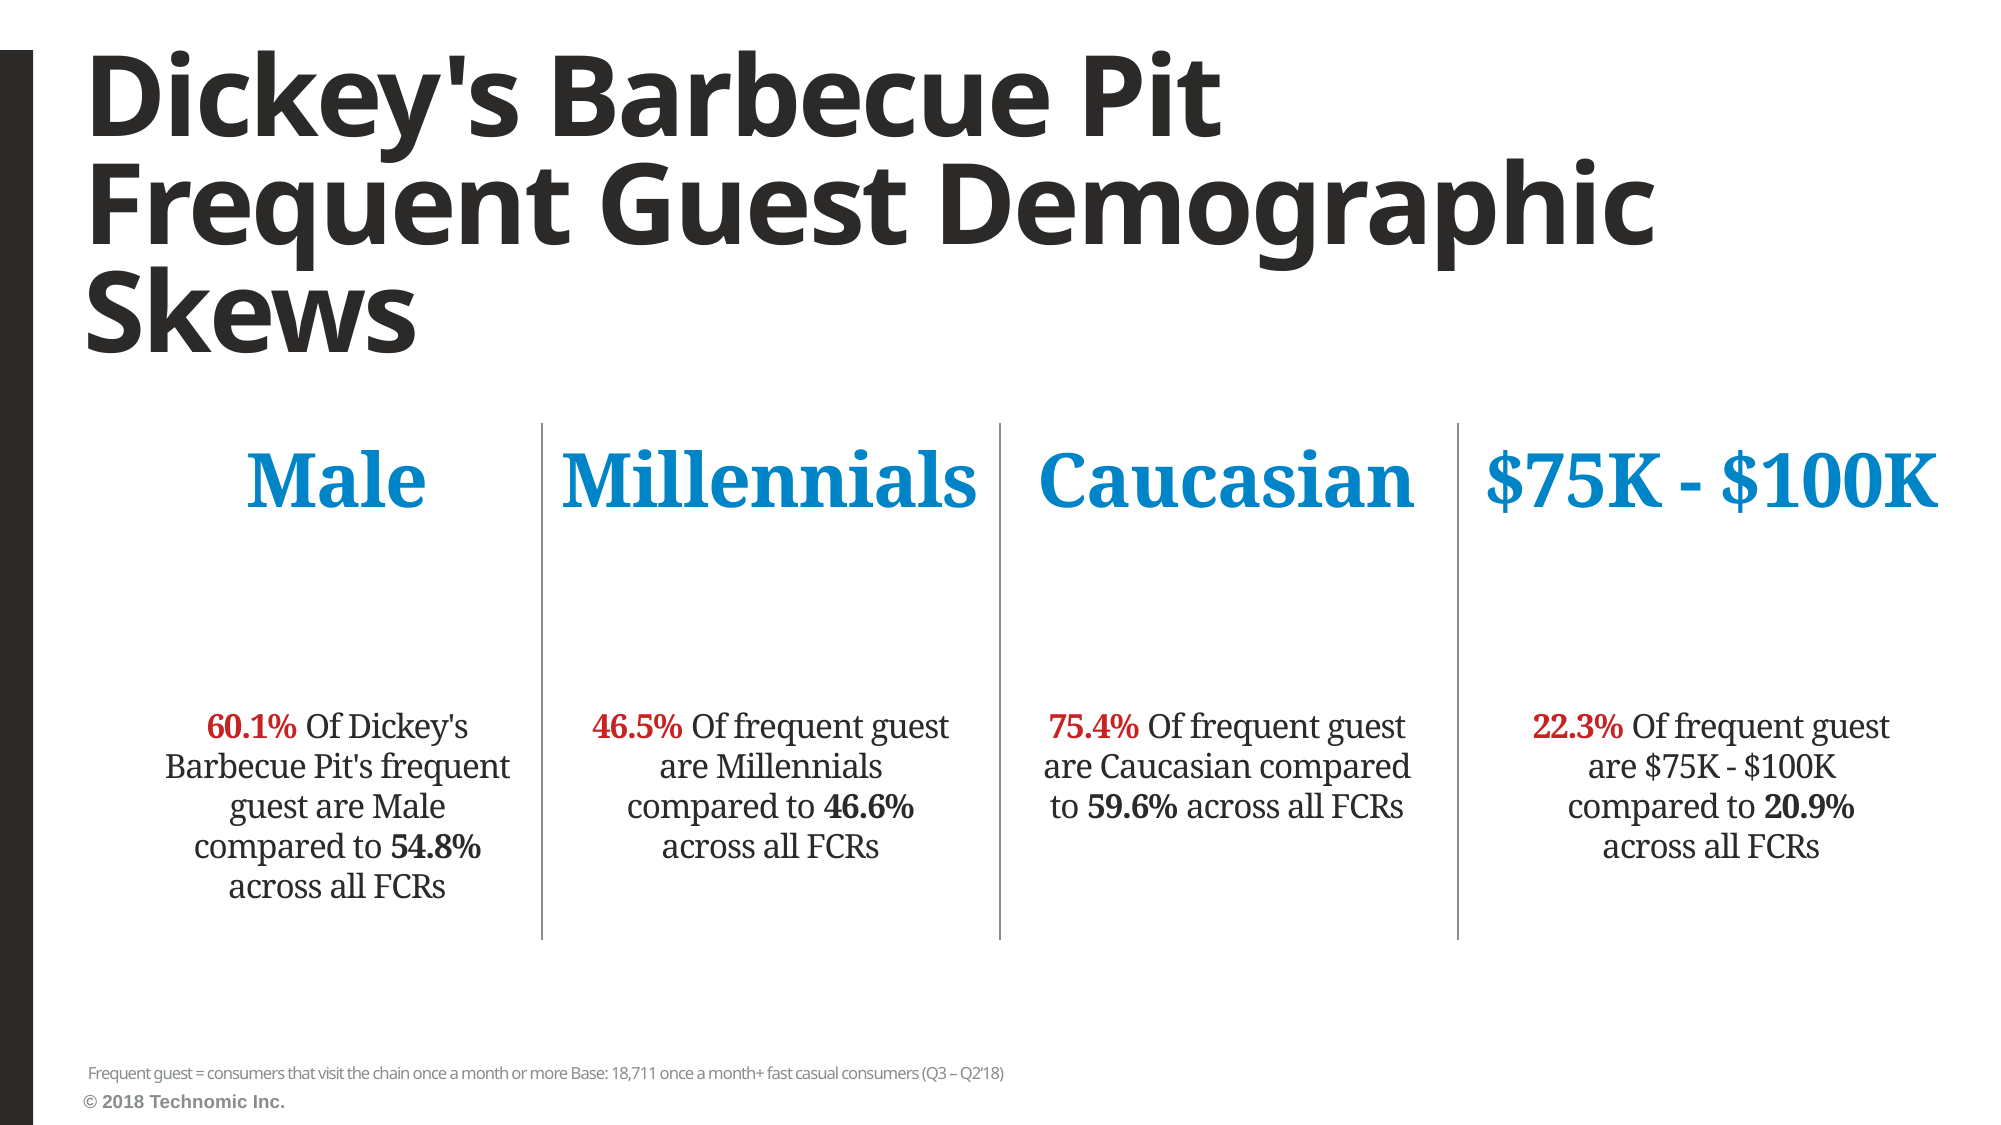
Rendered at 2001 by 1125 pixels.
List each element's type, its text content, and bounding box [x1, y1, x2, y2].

list 22.3% Of frequent guest are $75K - $100K compared to 20.9% across all FCRs [1523, 705, 1899, 931]
list Caucasian [1007, 432, 1447, 613]
list $75K - $100K [1462, 432, 1961, 613]
title Dickey's Barbecue Pit Frequent Guest Demographic Skews [83, 50, 1663, 195]
list 75.4% Of frequent guest are Caucasian compared to 59.6% across all FCRs [1039, 705, 1415, 931]
list Frequent guest = consumers that visit the chain once a month or more Base: 18,711 once a month+ fast casual consumers (Q3 – Q2‘18) [87, 1062, 1895, 1125]
list Millennials [553, 432, 988, 613]
list Male [150, 432, 525, 613]
list 46.5% Of frequent guest are Millennials compared to 46.6% across all FCRs [583, 705, 959, 931]
list 60.1% Of Dickey's Barbecue Pit's frequent guest are Male compared to 54.8% across all FCRs [150, 705, 525, 931]
